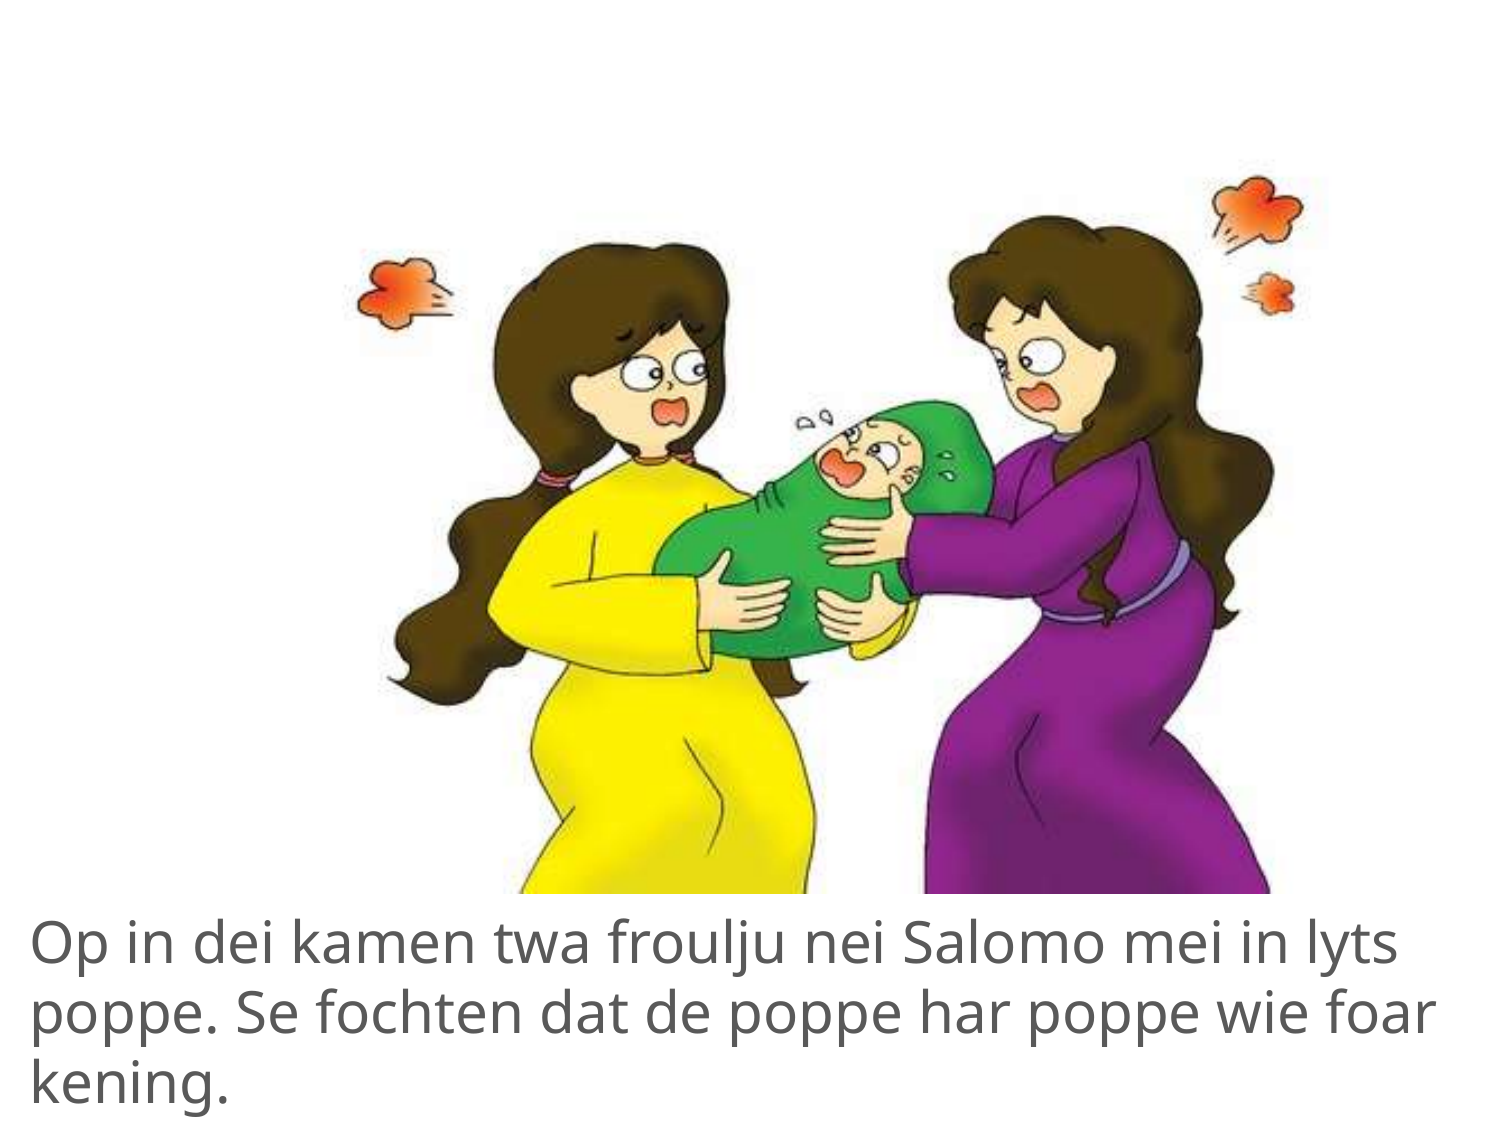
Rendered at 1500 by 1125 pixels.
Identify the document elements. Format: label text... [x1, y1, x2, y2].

picture [1, 0, 1459, 894]
text_box Op in dei kamen twa froulju nei Salomo mei in lyts poppe. Se fochten dat de poppe har poppe wie foar kening. [14, 897, 1500, 1123]
